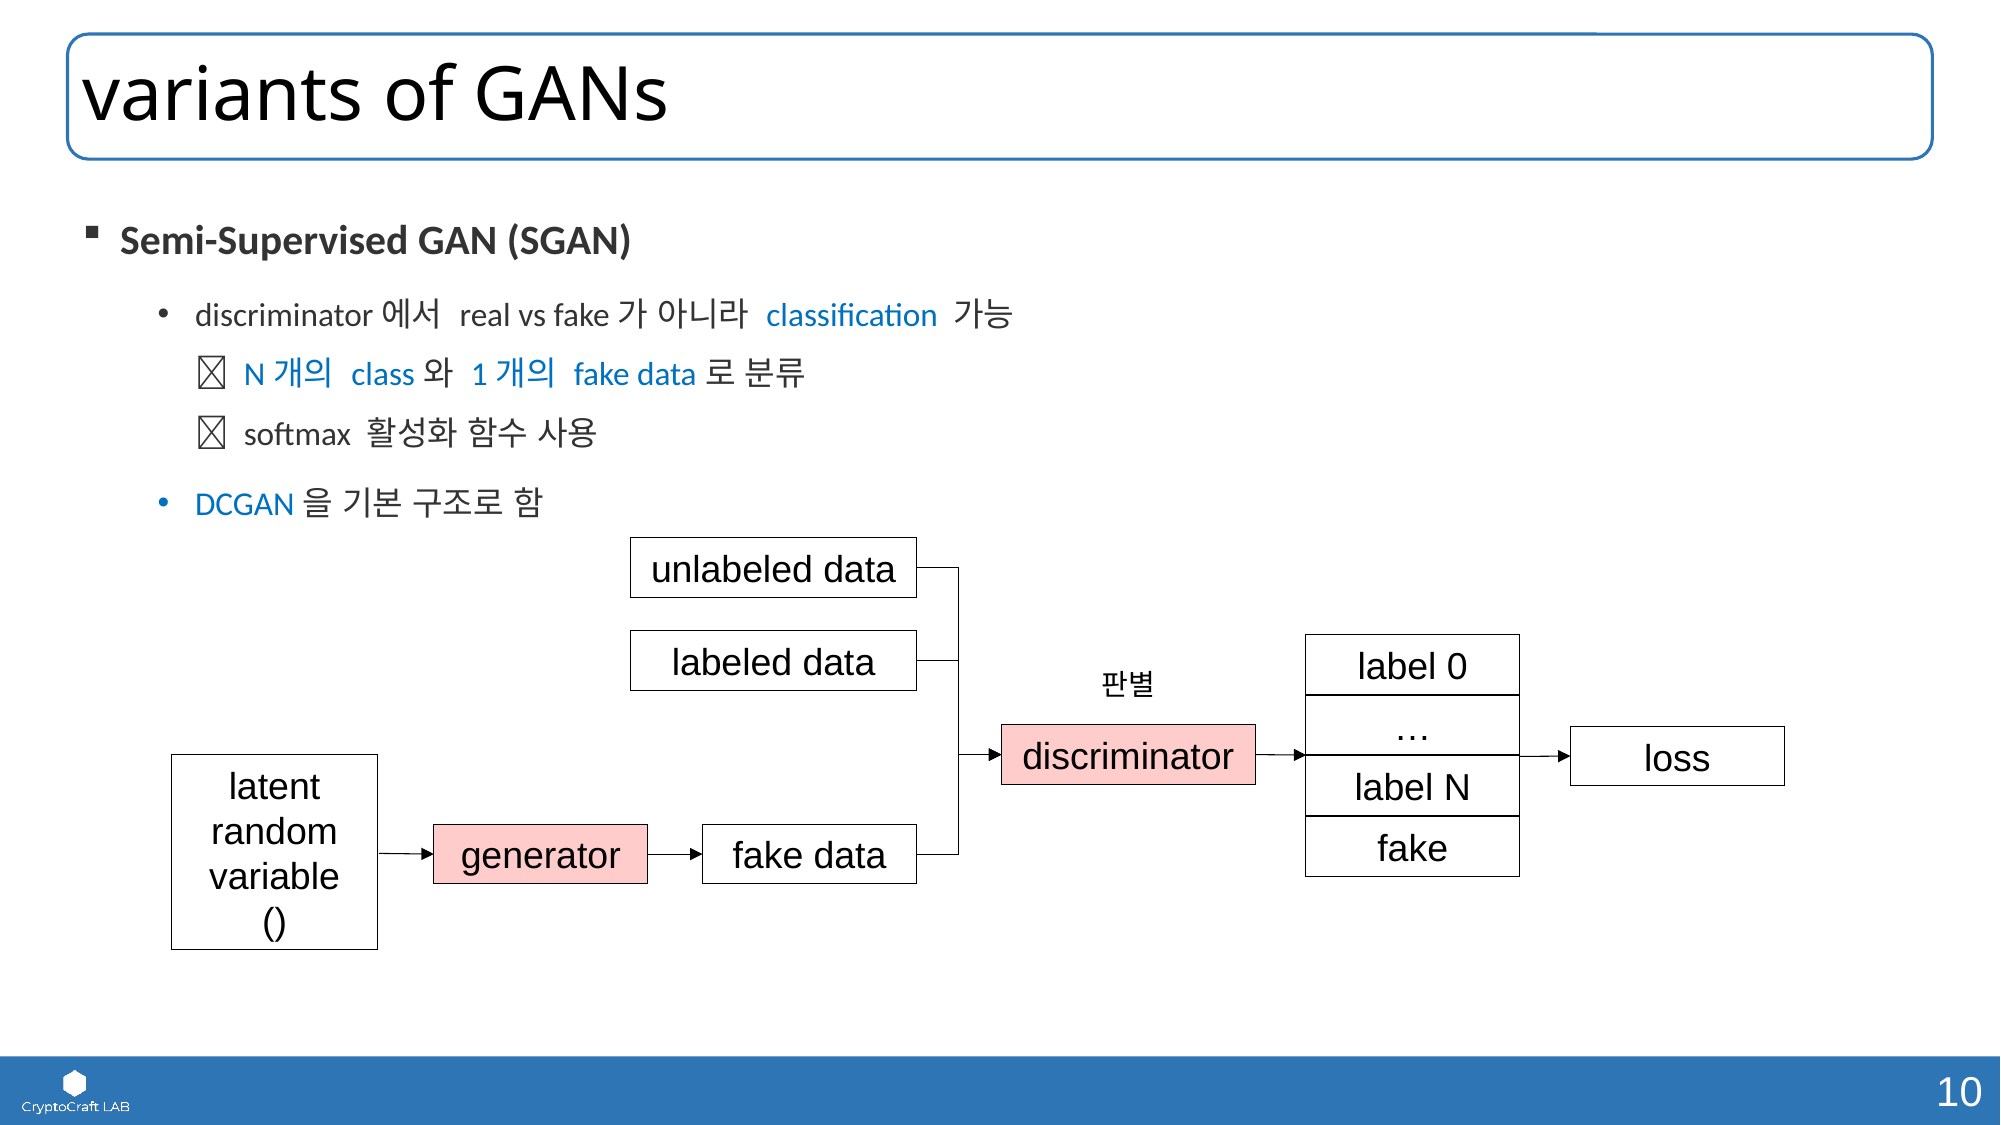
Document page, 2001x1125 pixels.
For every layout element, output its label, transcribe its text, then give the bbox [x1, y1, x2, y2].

title variants of GANs [67, 34, 1933, 160]
picture [13, 1061, 138, 1123]
list Semi-Supervised GAN (SGAN) discriminator에서 real vs fake가 아니라 classification 가능  N개의 class와 1개의 fake data로 분류  softmax 활성화 함수 사용 DCGAN을 기본 구조로 함 [67, 179, 1933, 1010]
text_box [171, 537, 1785, 952]
